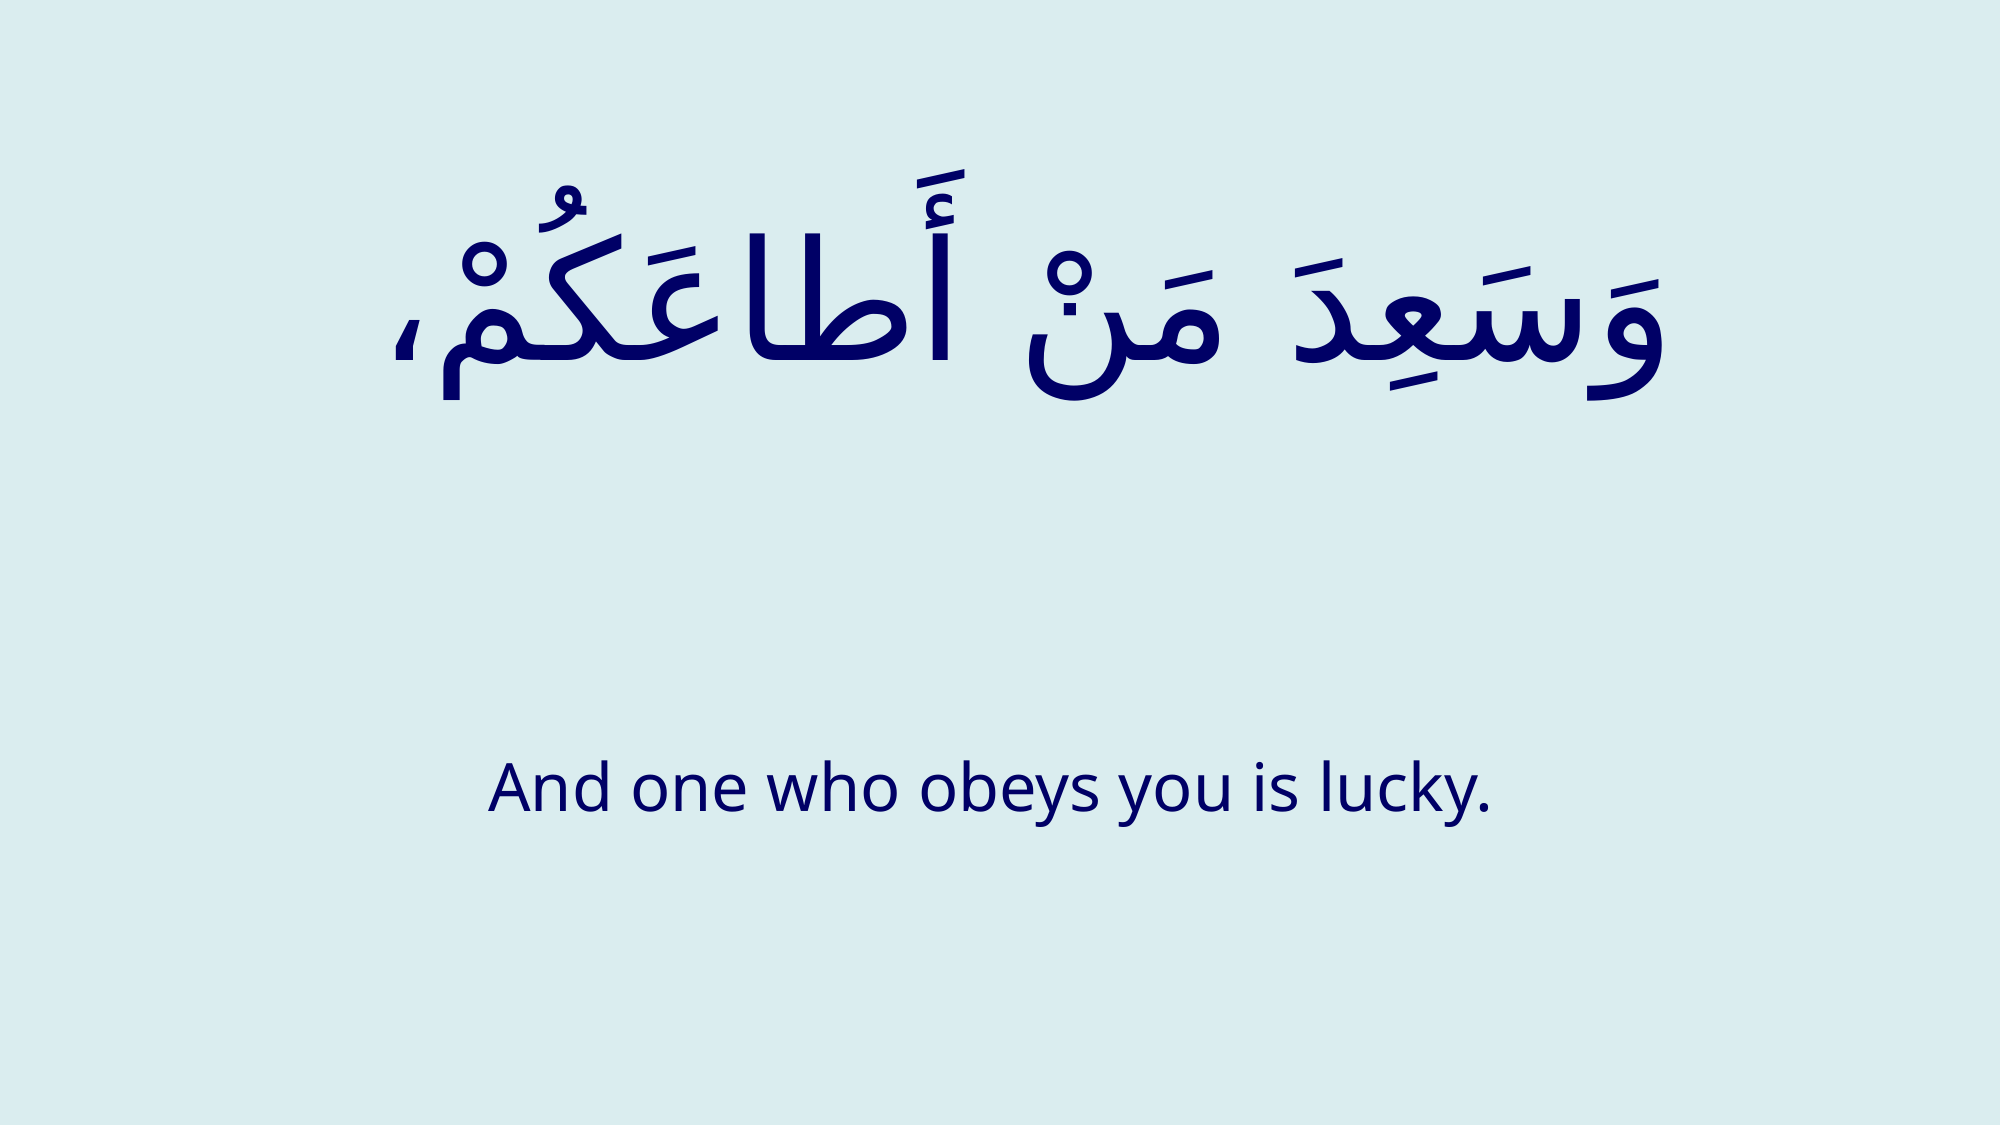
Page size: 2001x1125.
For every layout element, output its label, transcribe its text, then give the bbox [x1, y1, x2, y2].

title وَسَعِدَ مَنْ أَطاعَكُمْ، [0, 200, 2000, 388]
list And one who obeys you is lucky. [356, 737, 1644, 1050]
